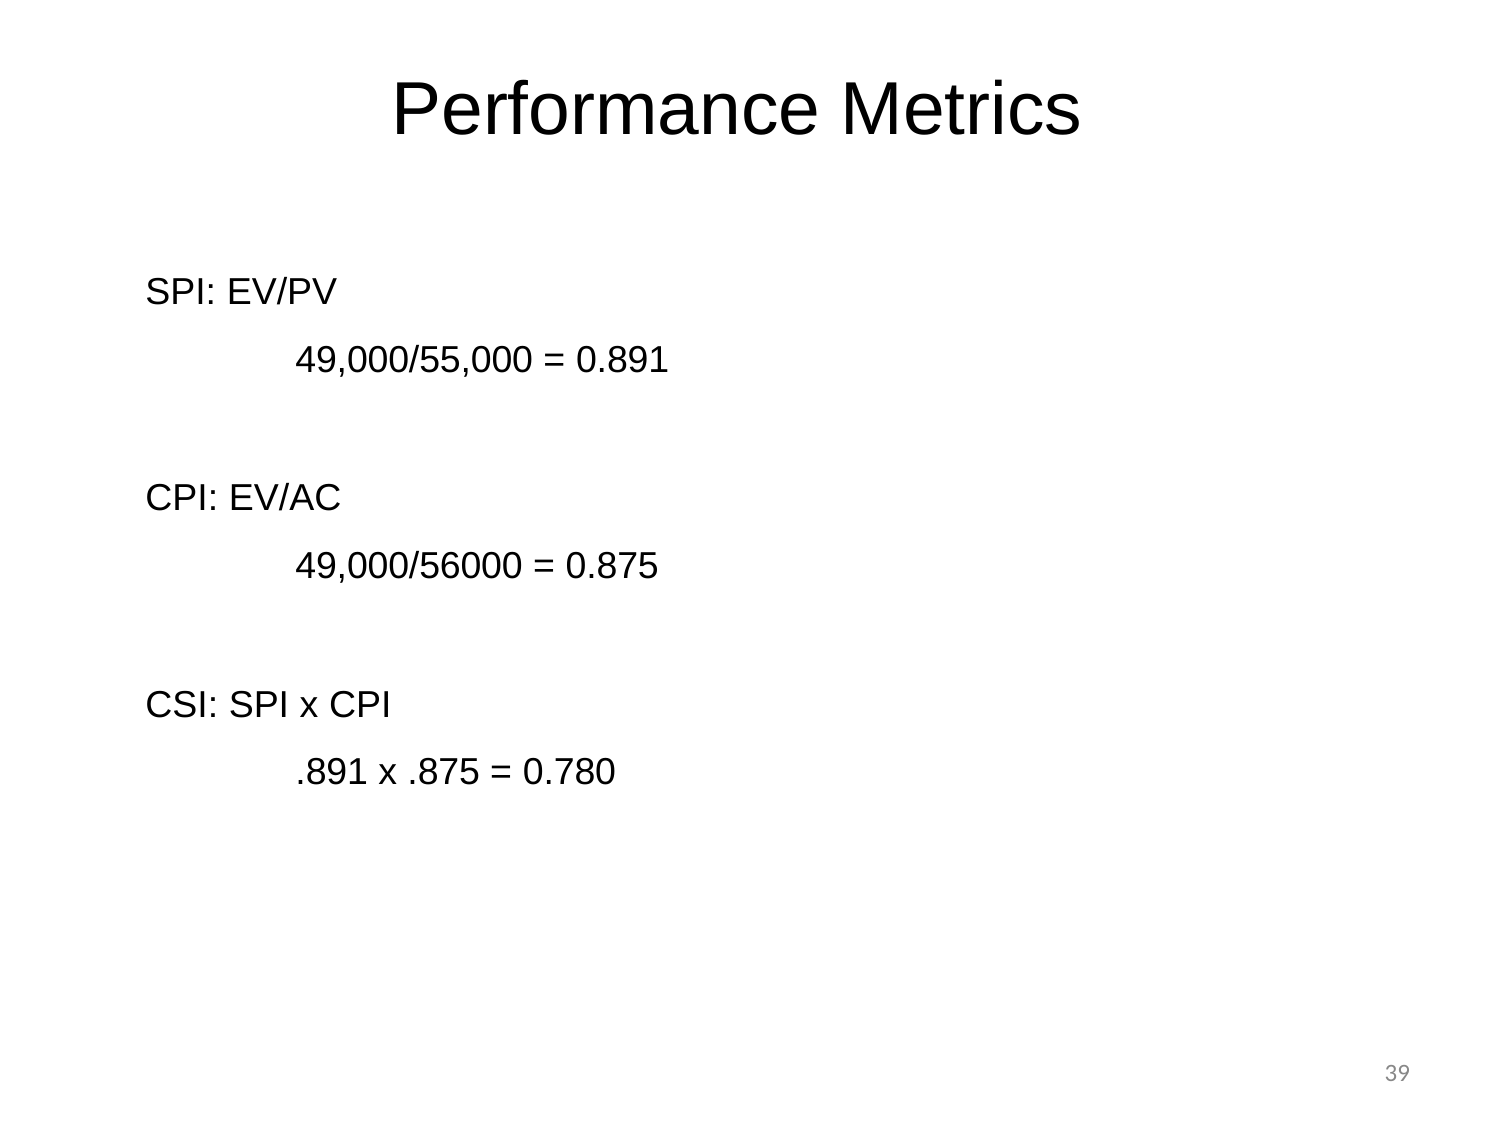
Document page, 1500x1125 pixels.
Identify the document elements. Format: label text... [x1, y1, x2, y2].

title Performance Metrics [389, 57, 1086, 248]
slide_number 39 [1378, 1060, 1417, 1125]
text_box SPI: EV/PV 49,000/55,000 = 0.891 CPI: EV/AC 49,000/56000 = 0.875 CSI: SPI x CPI .891 x .875 = 0.780 [143, 242, 674, 793]
